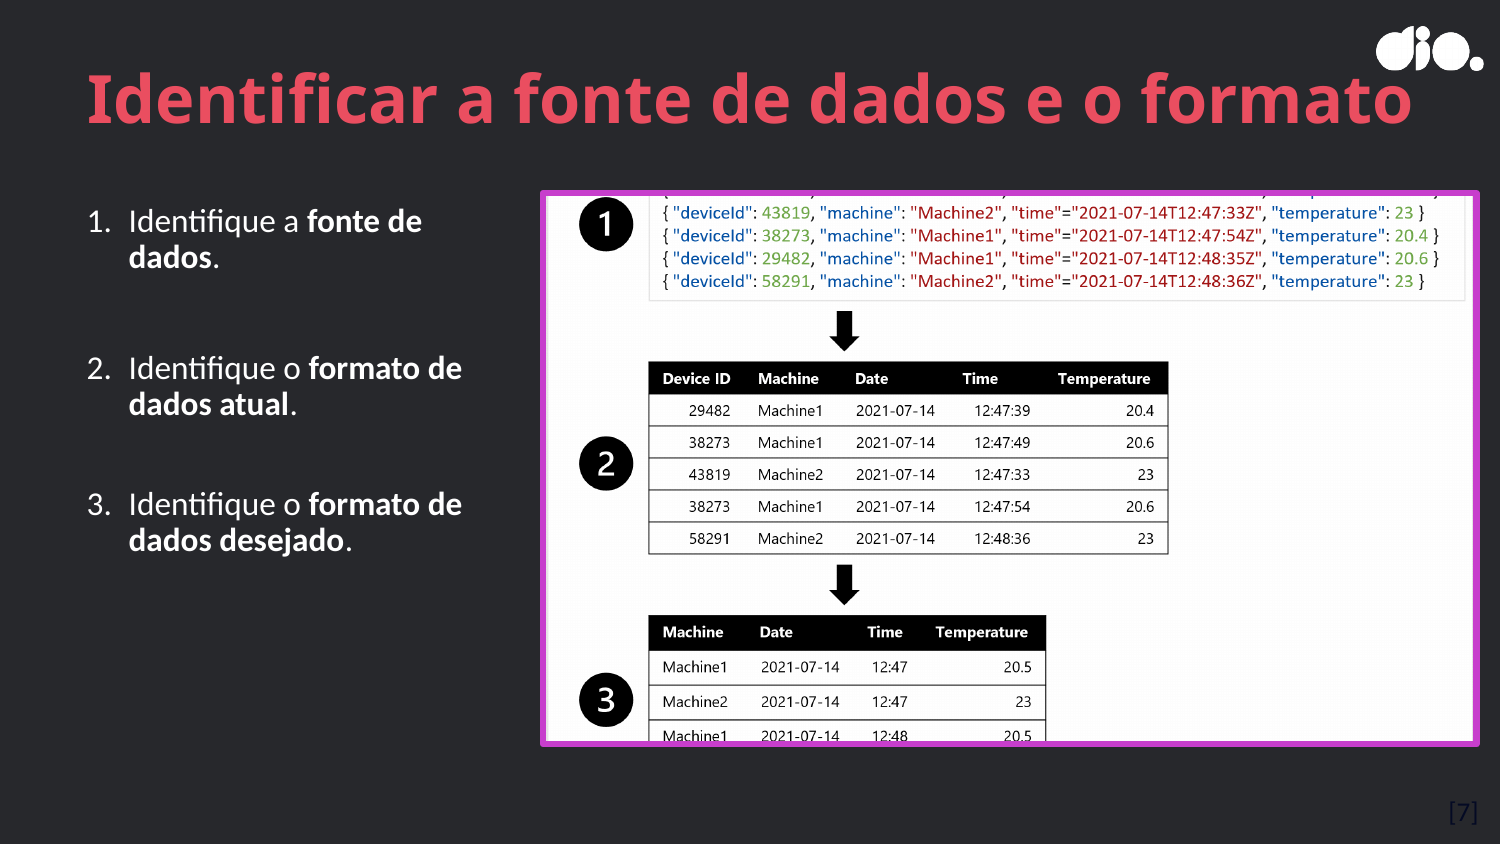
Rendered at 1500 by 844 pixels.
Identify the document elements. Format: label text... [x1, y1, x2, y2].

text_box [7] [1394, 779, 1494, 844]
list Identifique a fonte de dados. Identifique o formato de dados atual. Identifique o formato de dados desejado. [71, 196, 529, 572]
picture [546, 196, 1474, 742]
picture [1376, 26, 1484, 71]
title Identificar a fonte de dados e o formato [72, 71, 1432, 133]
